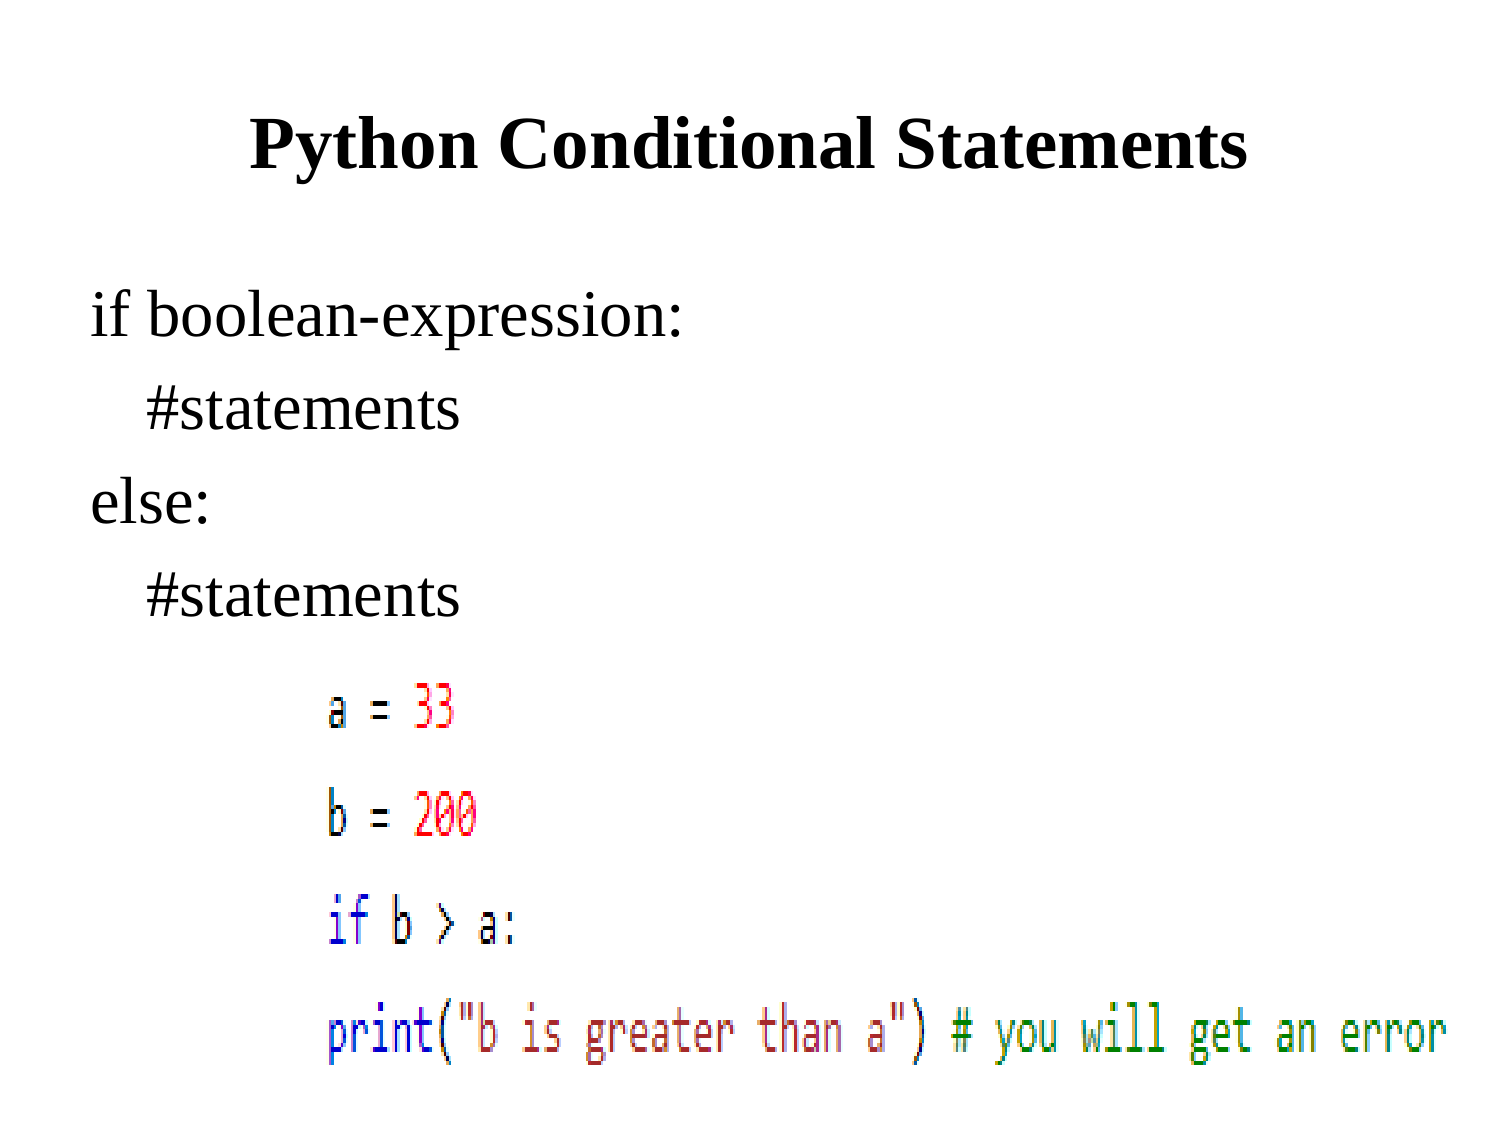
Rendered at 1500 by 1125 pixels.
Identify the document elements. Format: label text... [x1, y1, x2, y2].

picture [312, 648, 1488, 1088]
title Python Conditional Statements [75, 45, 1425, 233]
list if boolean-expression: #statements else: #statements [75, 262, 725, 1005]
